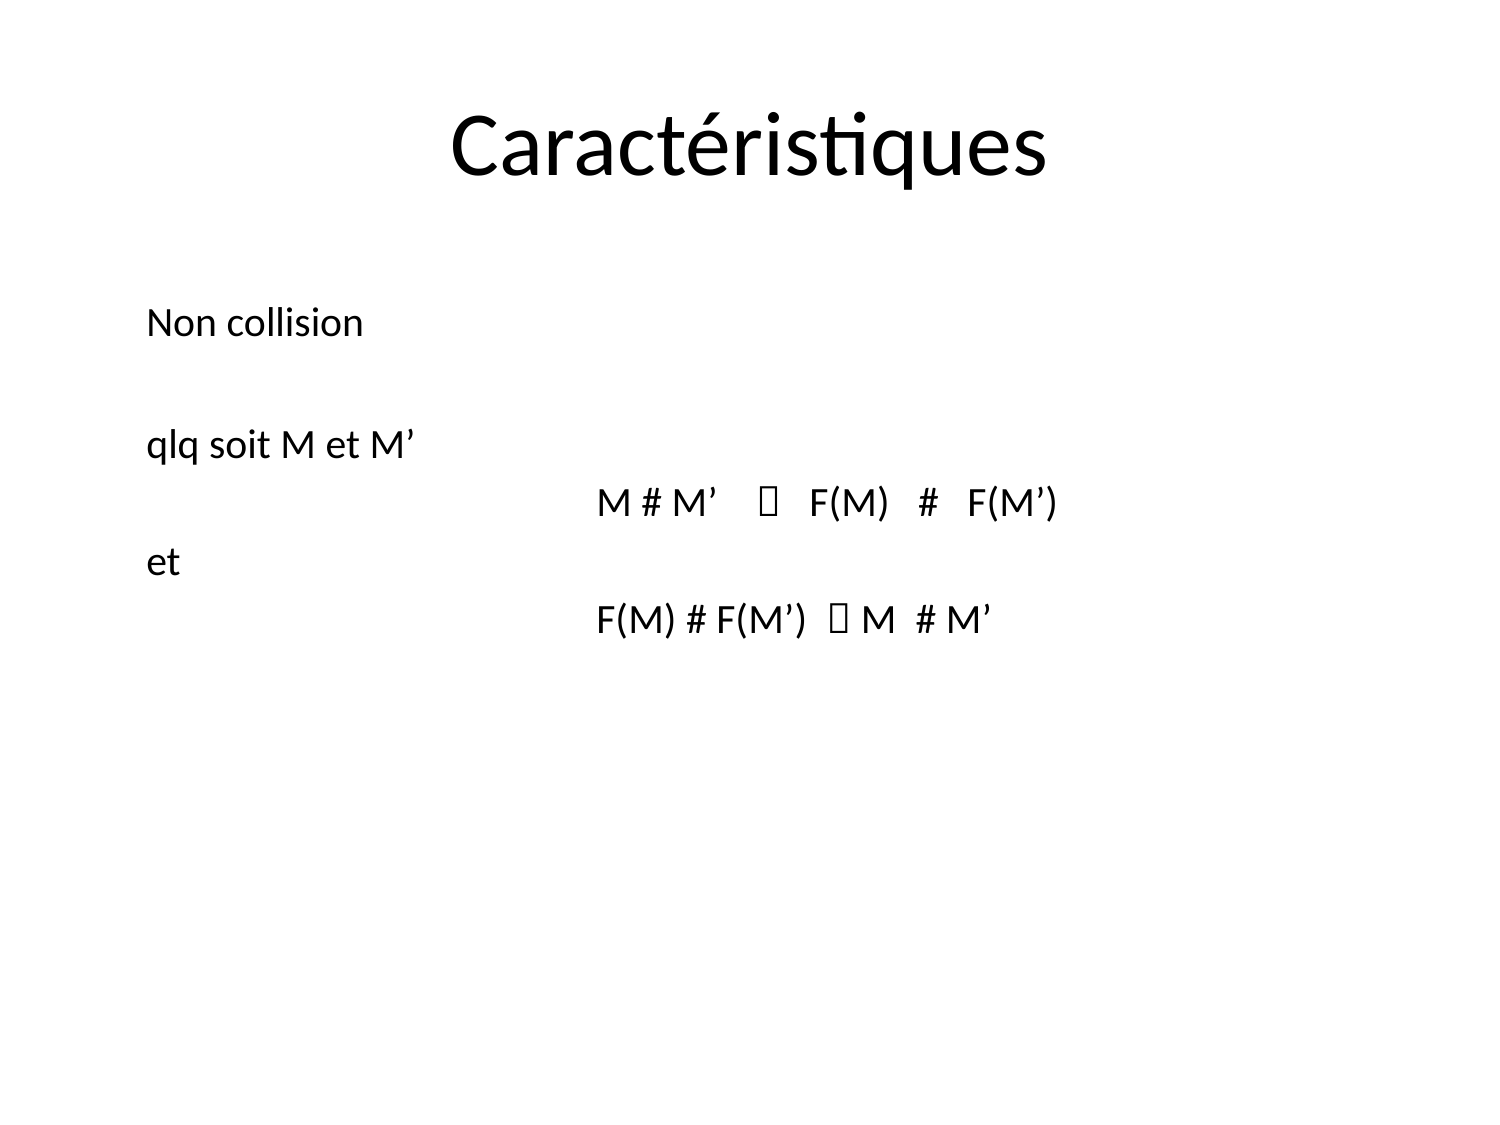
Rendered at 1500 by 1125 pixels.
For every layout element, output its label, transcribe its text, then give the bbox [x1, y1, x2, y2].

title Caractéristiques [75, 45, 1425, 233]
list Non collision qlq soit M et M’ M # M’  F(M) # F(M’) et F(M) # F(M’)  M # M’ [75, 262, 1425, 1005]
